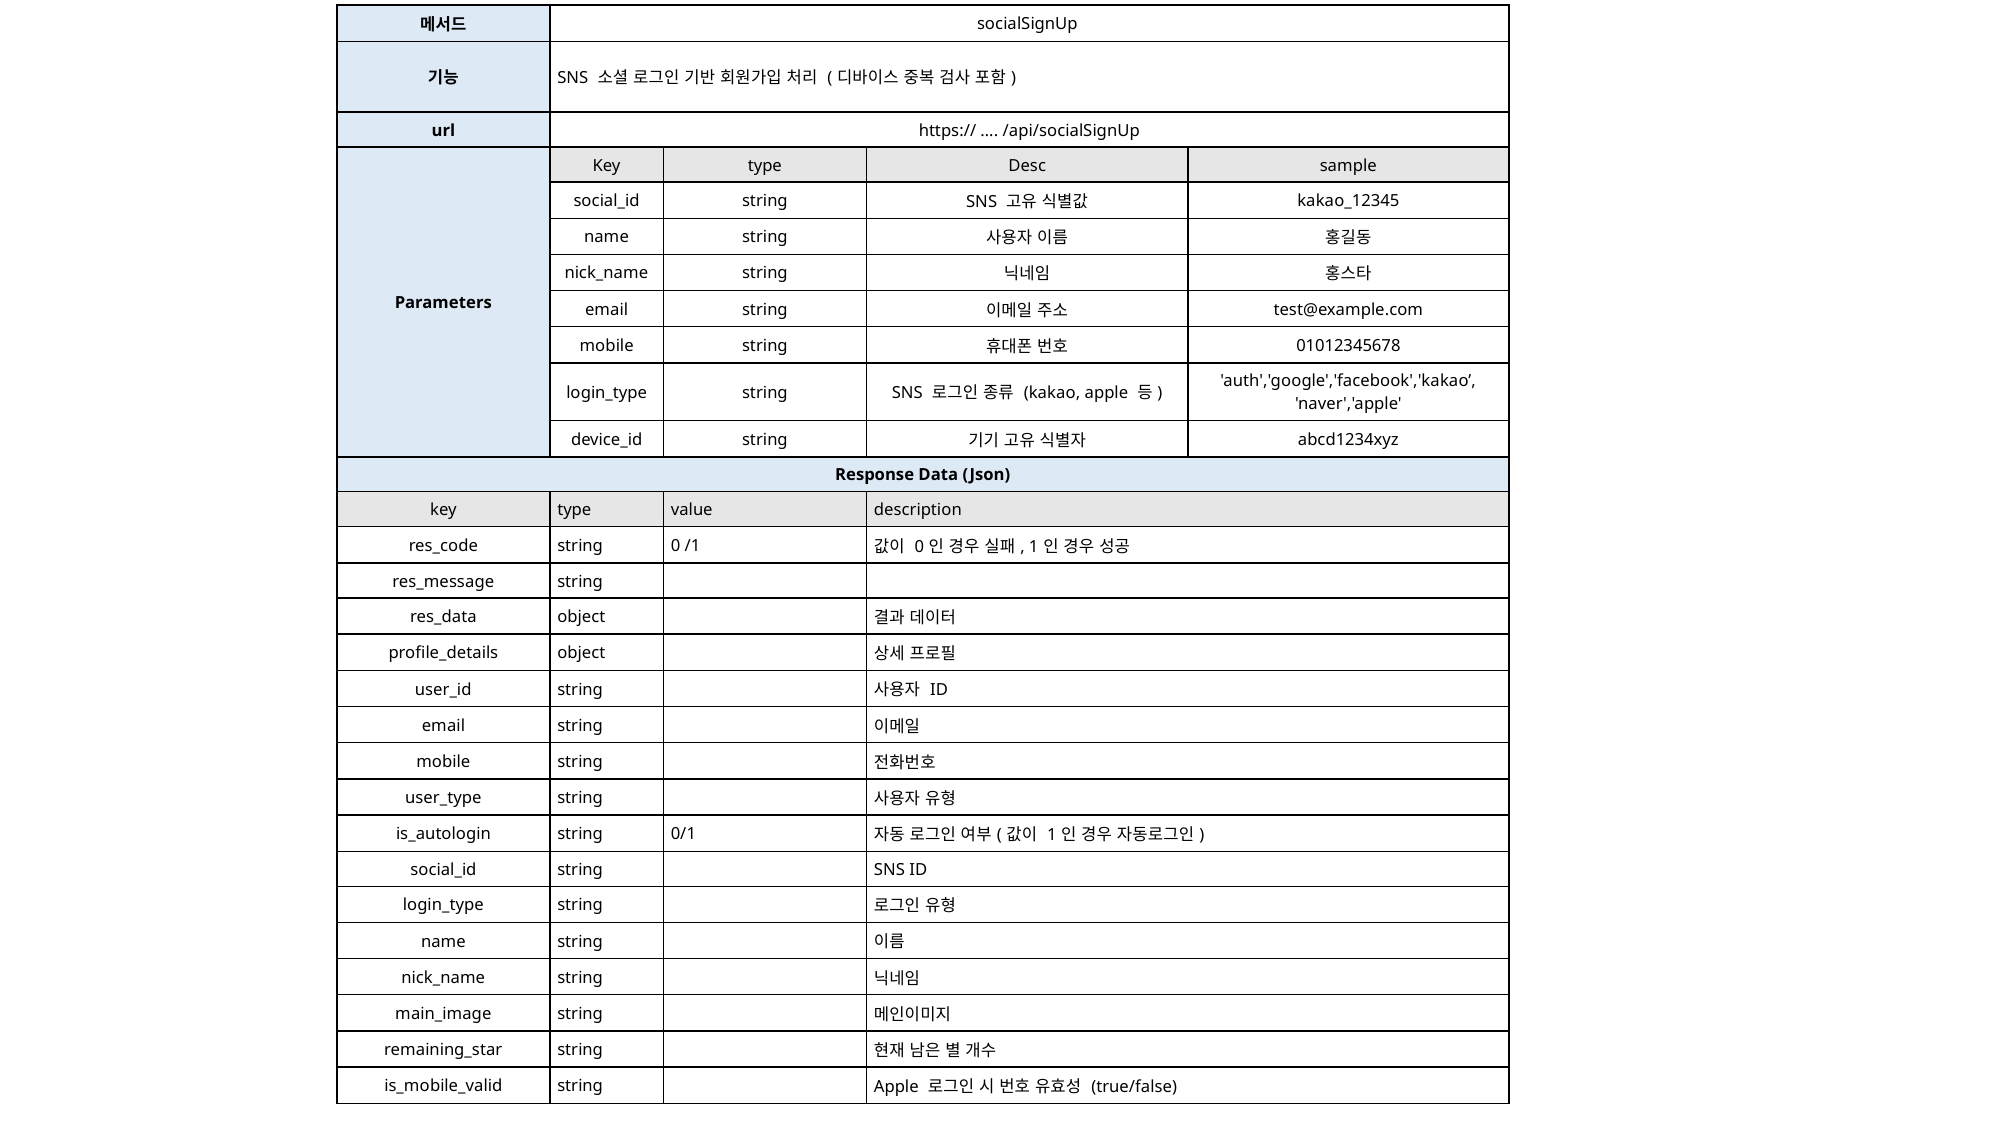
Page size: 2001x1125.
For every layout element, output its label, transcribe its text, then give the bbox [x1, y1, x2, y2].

table_cell string [664, 219, 866, 254]
table_cell 닉네임 [867, 255, 1187, 290]
table_cell email [551, 291, 663, 326]
table_cell 기능 [338, 42, 549, 111]
table_cell 메인이미지 [867, 995, 1508, 1030]
table_cell mobile [338, 743, 549, 778]
table_cell object [551, 635, 663, 670]
table_cell [664, 959, 866, 994]
table_cell 홍길동 [1189, 219, 1508, 254]
table_cell is_mobile_valid [338, 1068, 549, 1103]
table_cell 01012345678 [1189, 327, 1508, 362]
table_cell res_code [338, 527, 549, 562]
table_cell [664, 780, 866, 814]
table_cell 현재 남은 별 개수 [867, 1032, 1508, 1066]
table_cell string [664, 421, 866, 456]
table_cell string [551, 1032, 663, 1066]
table_cell string [551, 707, 663, 742]
table_cell SNS 소셜 로그인 기반 회원가입 처리 (디바이스 중복 검사 포함) [551, 42, 1508, 111]
table_cell string [551, 887, 663, 922]
table_cell name [338, 923, 549, 958]
table_cell key [338, 492, 549, 526]
table_cell user_id [338, 671, 549, 706]
table_cell string [664, 327, 866, 362]
table_cell 사용자 이름 [867, 219, 1187, 254]
table_cell abcd1234xyz [1189, 421, 1508, 456]
table_cell [664, 564, 866, 597]
table_cell 값이 0인 경우 실패, 1인 경우 성공 [867, 527, 1508, 562]
table_cell [664, 1032, 866, 1066]
table_cell 닉네임 [867, 959, 1508, 994]
table_cell string [551, 816, 663, 851]
table_cell string [551, 959, 663, 994]
table_cell social_id [338, 852, 549, 886]
table_cell description [867, 492, 1508, 526]
table_cell 사용자 ID [867, 671, 1508, 706]
table_cell remaining_star [338, 1032, 549, 1066]
table_cell nick_name [551, 255, 663, 290]
table_cell [867, 564, 1508, 597]
table_cell login_type [338, 887, 549, 922]
table_cell test@example.com [1189, 291, 1508, 326]
table_cell 로그인 유형 [867, 887, 1508, 922]
table_cell string [664, 255, 866, 290]
table_cell string [551, 743, 663, 778]
table_cell Key [551, 148, 663, 181]
table_cell 이메일 주소 [867, 291, 1187, 326]
table_cell [664, 995, 866, 1030]
table_cell 0/1 [664, 816, 866, 851]
table_cell type [664, 148, 866, 181]
table_cell 사용자 유형 [867, 780, 1508, 814]
table_cell 'auth','google','facebook','kakao’, 'naver','apple' [1189, 364, 1508, 420]
table_cell [664, 671, 866, 706]
table_cell 기기 고유 식별자 [867, 421, 1187, 456]
table_cell 전화번호 [867, 743, 1508, 778]
table_cell res_message [338, 564, 549, 597]
table_cell [664, 852, 866, 886]
table_cell string [664, 183, 866, 218]
table_cell [664, 743, 866, 778]
table_cell SNS 로그인 종류 (kakao, apple 등) [867, 364, 1187, 420]
table_cell 이름 [867, 923, 1508, 958]
table_cell Apple 로그인 시 번호 유효성 (true/false) [867, 1068, 1508, 1103]
table_cell user_type [338, 780, 549, 814]
table_cell Parameters [338, 148, 549, 456]
table_cell string [551, 527, 663, 562]
table_cell string [551, 780, 663, 814]
table_cell [664, 599, 866, 633]
table_cell 상세 프로필 [867, 635, 1508, 670]
table_cell type [551, 492, 663, 526]
table_cell string [551, 564, 663, 597]
table_cell profile_details [338, 635, 549, 670]
table_cell mobile [551, 327, 663, 362]
table_cell [664, 635, 866, 670]
table_cell url [338, 113, 549, 146]
table_cell [664, 707, 866, 742]
table_cell name [551, 219, 663, 254]
table_cell string [551, 995, 663, 1030]
table_cell SNS 고유 식별값 [867, 183, 1187, 218]
table_cell object [551, 599, 663, 633]
table_cell is_autologin [338, 816, 549, 851]
table_cell 이메일 [867, 707, 1508, 742]
table_cell sample [1189, 148, 1508, 181]
table_cell nick_name [338, 959, 549, 994]
table_cell res_data [338, 599, 549, 633]
table_cell login_type [551, 364, 663, 420]
table_cell main_image [338, 995, 549, 1030]
table_cell email [338, 707, 549, 742]
table_header socialSignUp [551, 6, 1508, 41]
table_cell 자동 로그인 여부(값이 1인 경우 자동로그인) [867, 816, 1508, 851]
table_cell https:// …. /api/socialSignUp [551, 113, 1508, 146]
table_cell 휴대폰 번호 [867, 327, 1187, 362]
table_cell string [551, 852, 663, 886]
table_cell device_id [551, 421, 663, 456]
table_cell [664, 887, 866, 922]
table_cell 결과 데이터 [867, 599, 1508, 633]
table_cell string [551, 923, 663, 958]
table_cell Response Data (Json) [338, 458, 1508, 491]
table_cell [664, 1068, 866, 1103]
table_cell string [664, 291, 866, 326]
table_cell social_id [551, 183, 663, 218]
table_cell SNS ID [867, 852, 1508, 886]
table_cell string [664, 364, 866, 420]
table_header 메서드 [338, 6, 549, 41]
table_cell Desc [867, 148, 1187, 181]
table_cell string [551, 671, 663, 706]
table_cell value [664, 492, 866, 526]
table_cell 홍스타 [1189, 255, 1508, 290]
table_cell kakao_12345 [1189, 183, 1508, 218]
table_cell 0 /1 [664, 527, 866, 562]
table_cell string [551, 1068, 663, 1103]
table_cell [664, 923, 866, 958]
